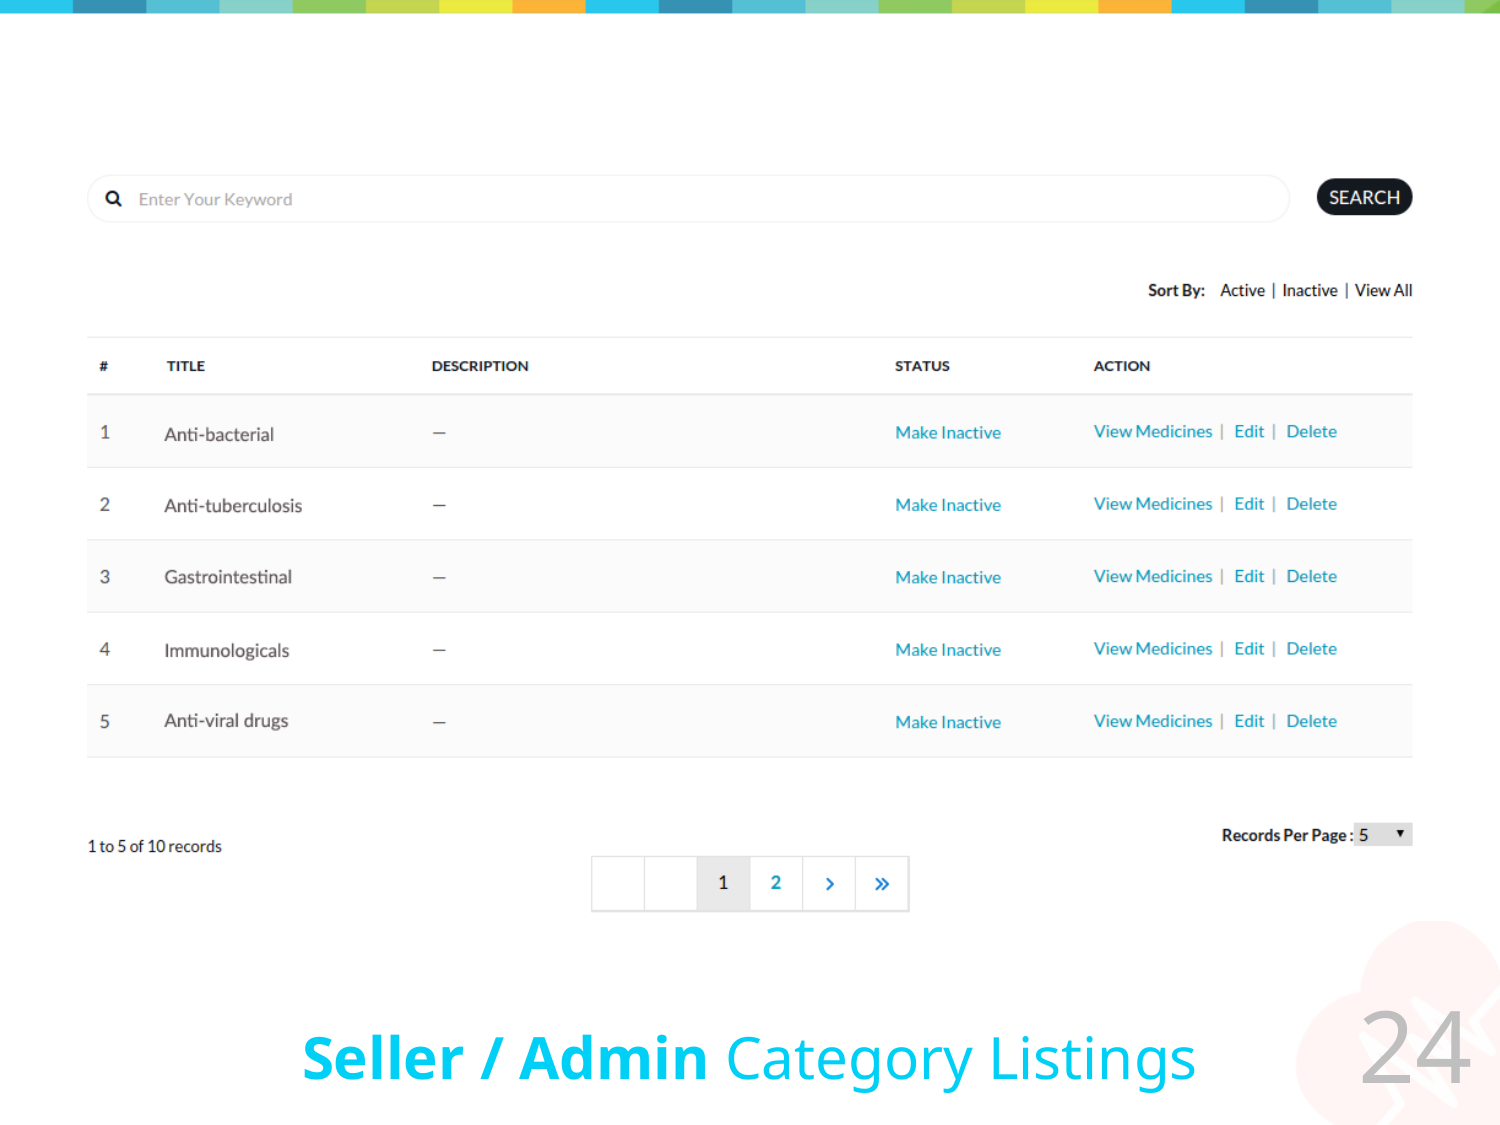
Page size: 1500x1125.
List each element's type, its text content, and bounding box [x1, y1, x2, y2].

picture [0, 0, 1500, 1125]
title Seller / Admin Category Listings [24, 1012, 1475, 1100]
